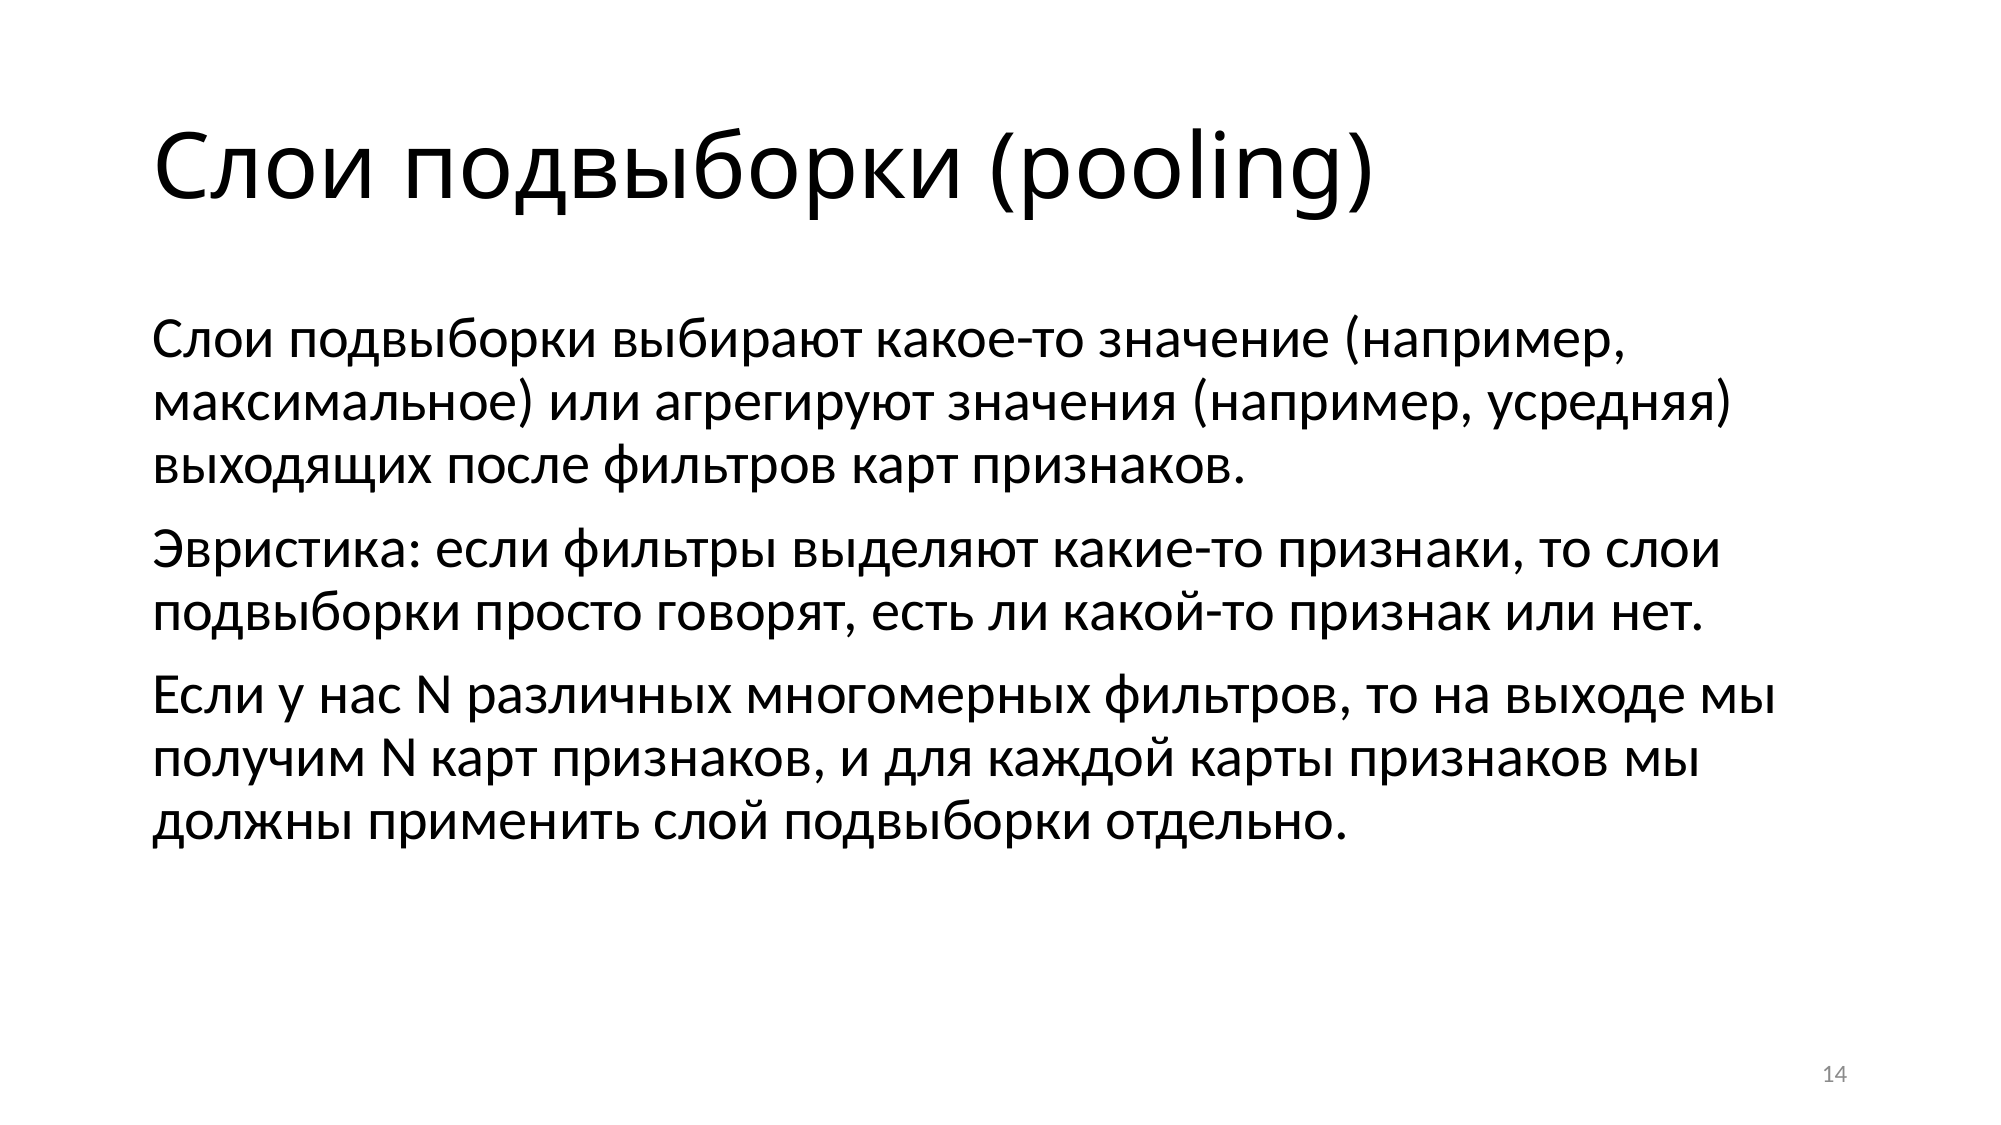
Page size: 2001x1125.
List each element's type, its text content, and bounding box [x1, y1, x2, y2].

slide_number 14 [1412, 1042, 1863, 1103]
list Слои подвыборки выбирают какое-то значение (например, максимальное) или агрегируют значения (например, усредняя) выходящих после фильтров карт признаков. Эвристика: если фильтры выделяют какие-то признаки, то слои подвыборки просто говорят, есть ли какой-то признак или нет. Если у нас N различных многомерных фильтров, то на выходе мы получим N карт признаков, и для каждой карты признаков мы должны применить слой подвыборки отдельно. [137, 299, 1863, 1014]
title Слои подвыборки (pooling) [137, 59, 1863, 278]
